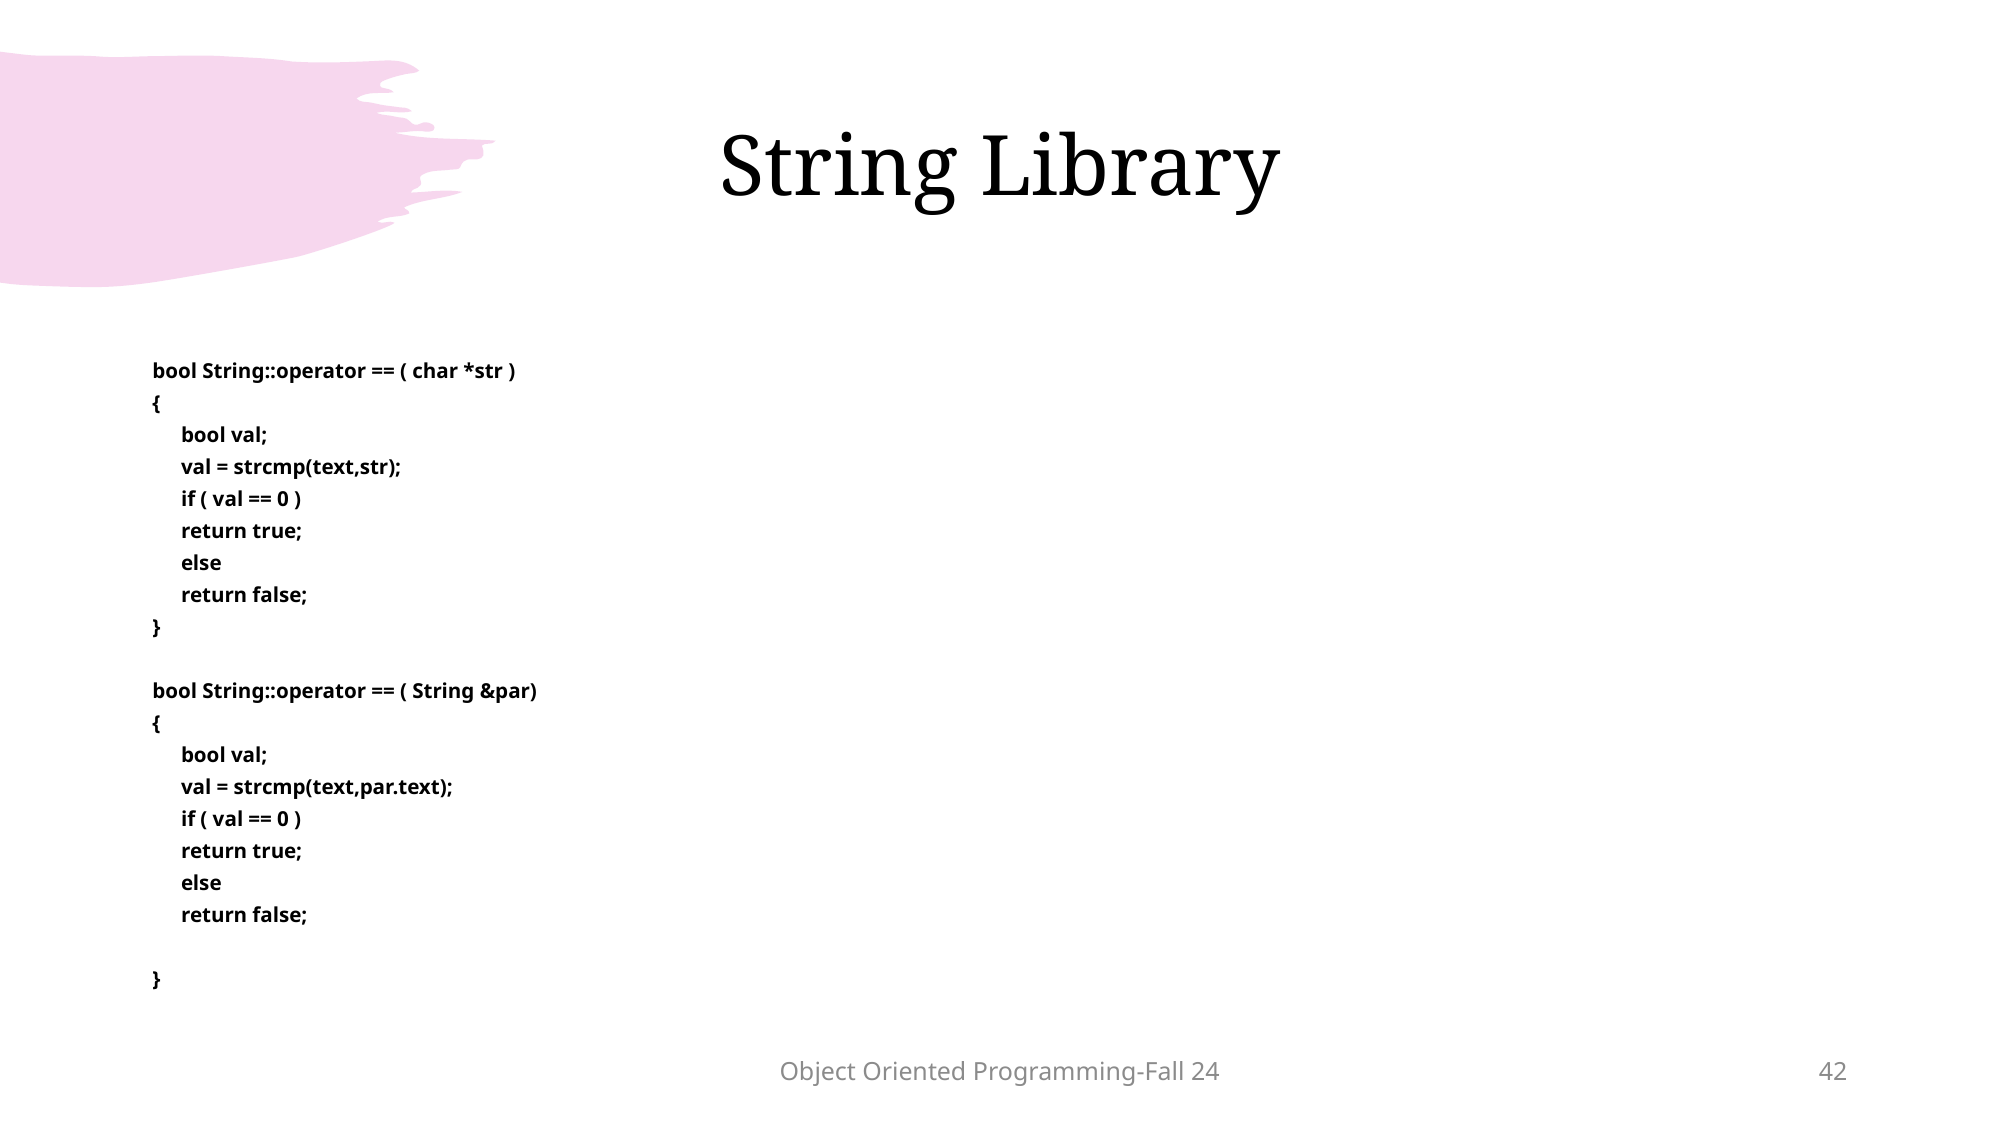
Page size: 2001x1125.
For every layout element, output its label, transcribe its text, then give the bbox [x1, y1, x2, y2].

footer Object Oriented Programming-Fall 24 [662, 1042, 1338, 1103]
title String Library [137, 59, 1863, 278]
list bool String::operator == ( char *str ) { bool val; val = strcmp(text,str); if ( val == 0 ) return true; else return false; } bool String::operator == ( String &par) { bool val; val = strcmp(text,par.text); if ( val == 0 ) return true; else return false; } [137, 329, 1863, 1013]
slide_number 42 [1412, 1042, 1863, 1103]
